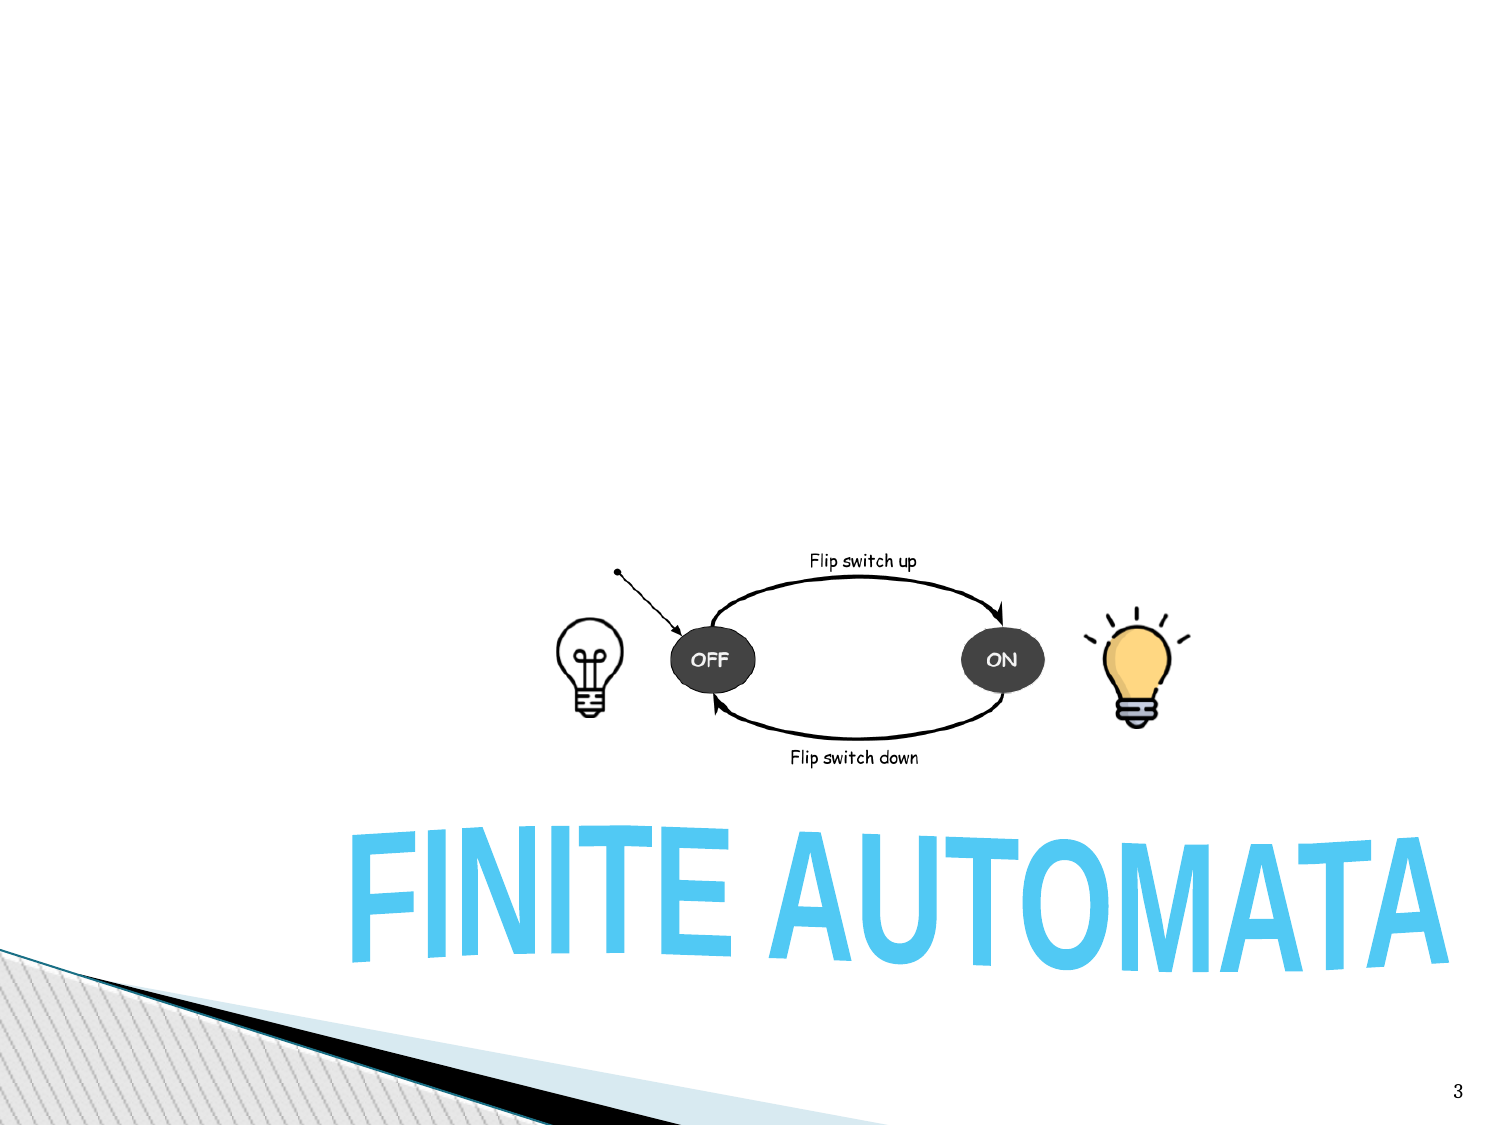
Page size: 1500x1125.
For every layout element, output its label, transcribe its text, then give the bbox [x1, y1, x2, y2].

picture [499, 534, 1239, 787]
text_box 3 [1418, 1051, 1478, 1111]
text_box [75, 243, 1425, 985]
text_box [450, 412, 927, 833]
